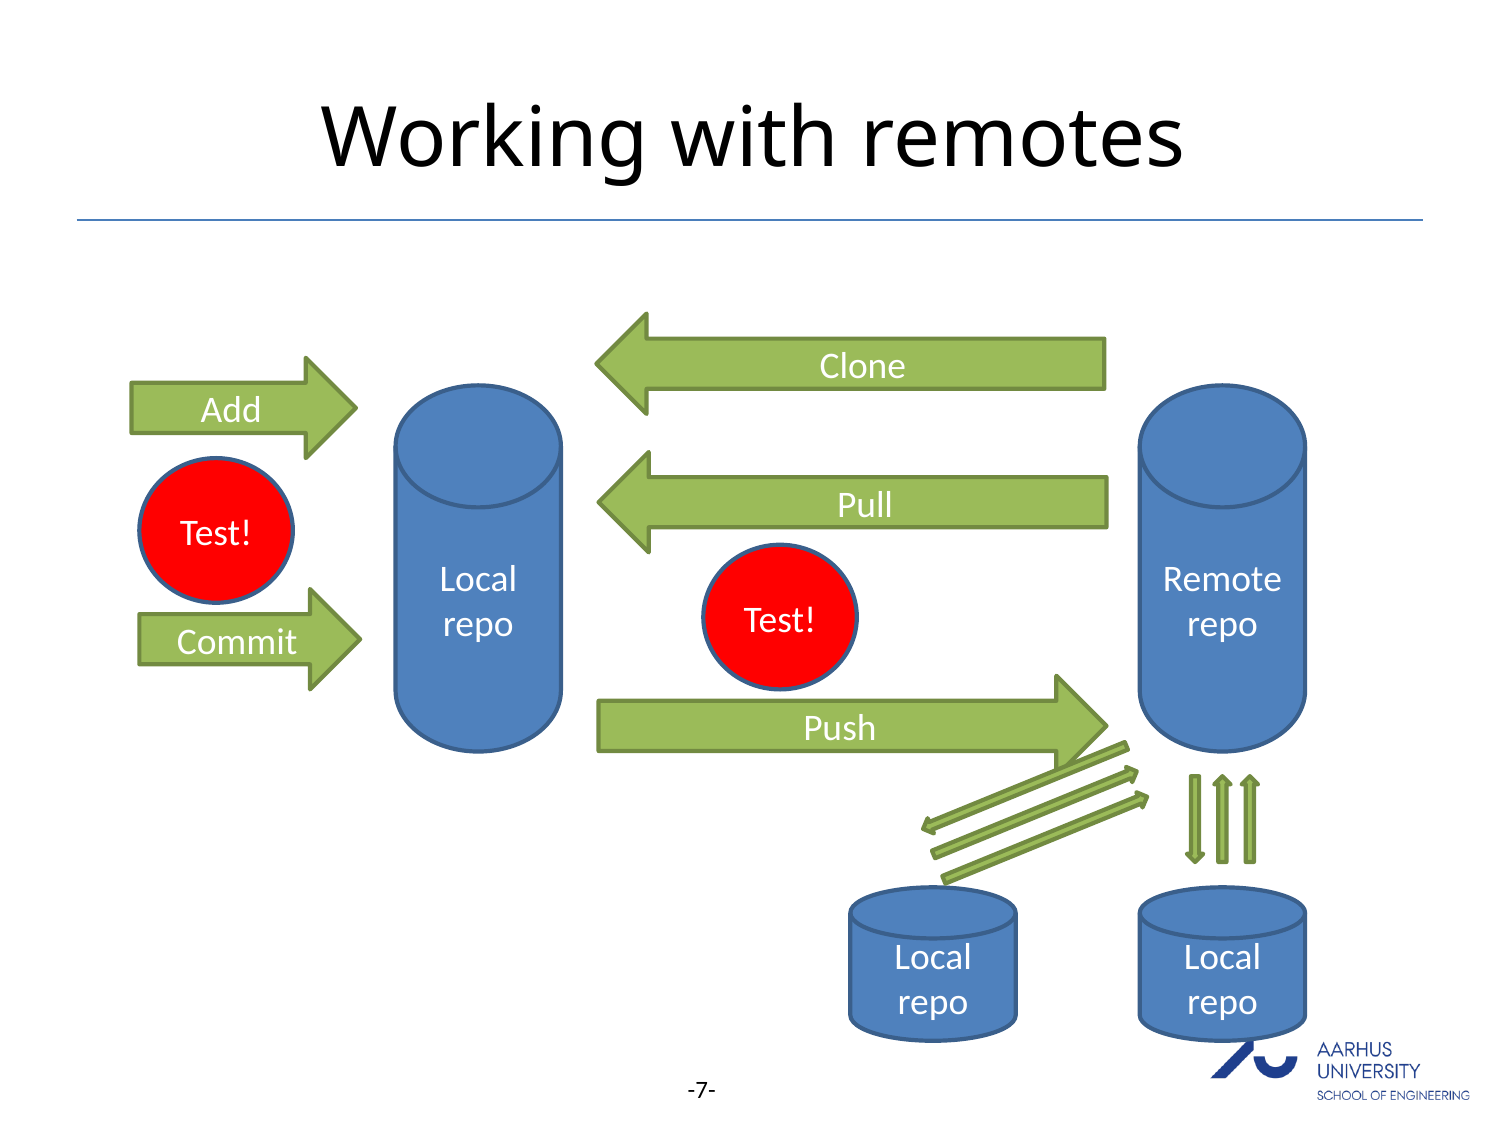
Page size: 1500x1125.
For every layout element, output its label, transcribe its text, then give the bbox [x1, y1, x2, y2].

text_box Local repo [848, 885, 1018, 1043]
text_box Local repo [1137, 885, 1308, 1043]
text_box Add [129, 355, 359, 461]
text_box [1179, 783, 1266, 855]
text_box Local repo [393, 383, 564, 754]
text_box Commit [137, 587, 363, 692]
title Working with remotes [147, 39, 1359, 228]
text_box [925, 776, 1146, 849]
text_box Test! [137, 455, 295, 605]
text_box Pull [596, 450, 1109, 555]
picture [1210, 1034, 1470, 1100]
text_box Remote repo [1137, 383, 1308, 754]
text_box Test! [701, 542, 859, 692]
text_box Push [596, 673, 1109, 768]
text_box Clone [594, 311, 1107, 416]
